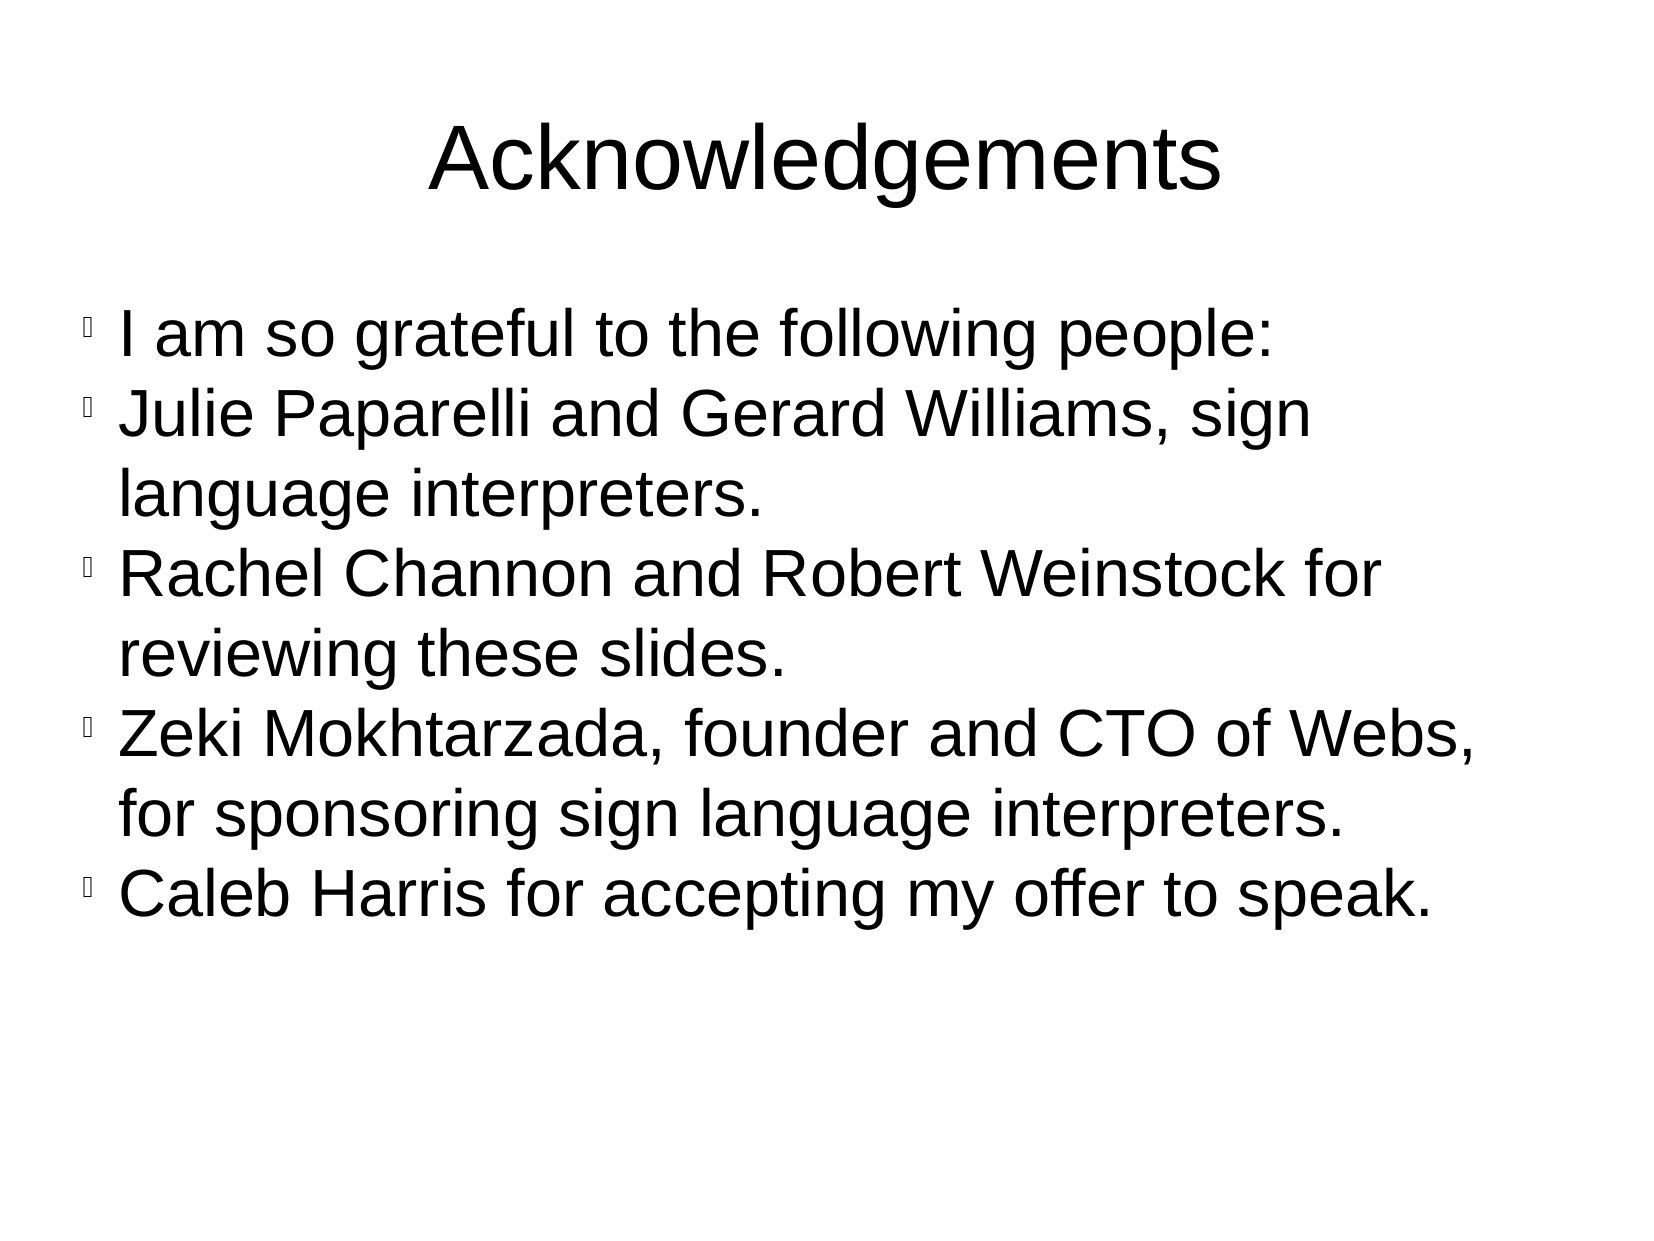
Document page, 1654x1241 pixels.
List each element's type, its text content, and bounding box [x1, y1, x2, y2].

text_box Acknowledgements [82, 49, 1571, 257]
text_box I am so grateful to the following people: Julie Paparelli and Gerard Williams, sign language interpreters. Rachel Channon and Robert Weinstock for reviewing these slides. Zeki Mokhtarzada, founder and CTO of Webs, for sponsoring sign language interpreters. Caleb Harris for accepting my offer to speak. [82, 290, 1571, 1010]
